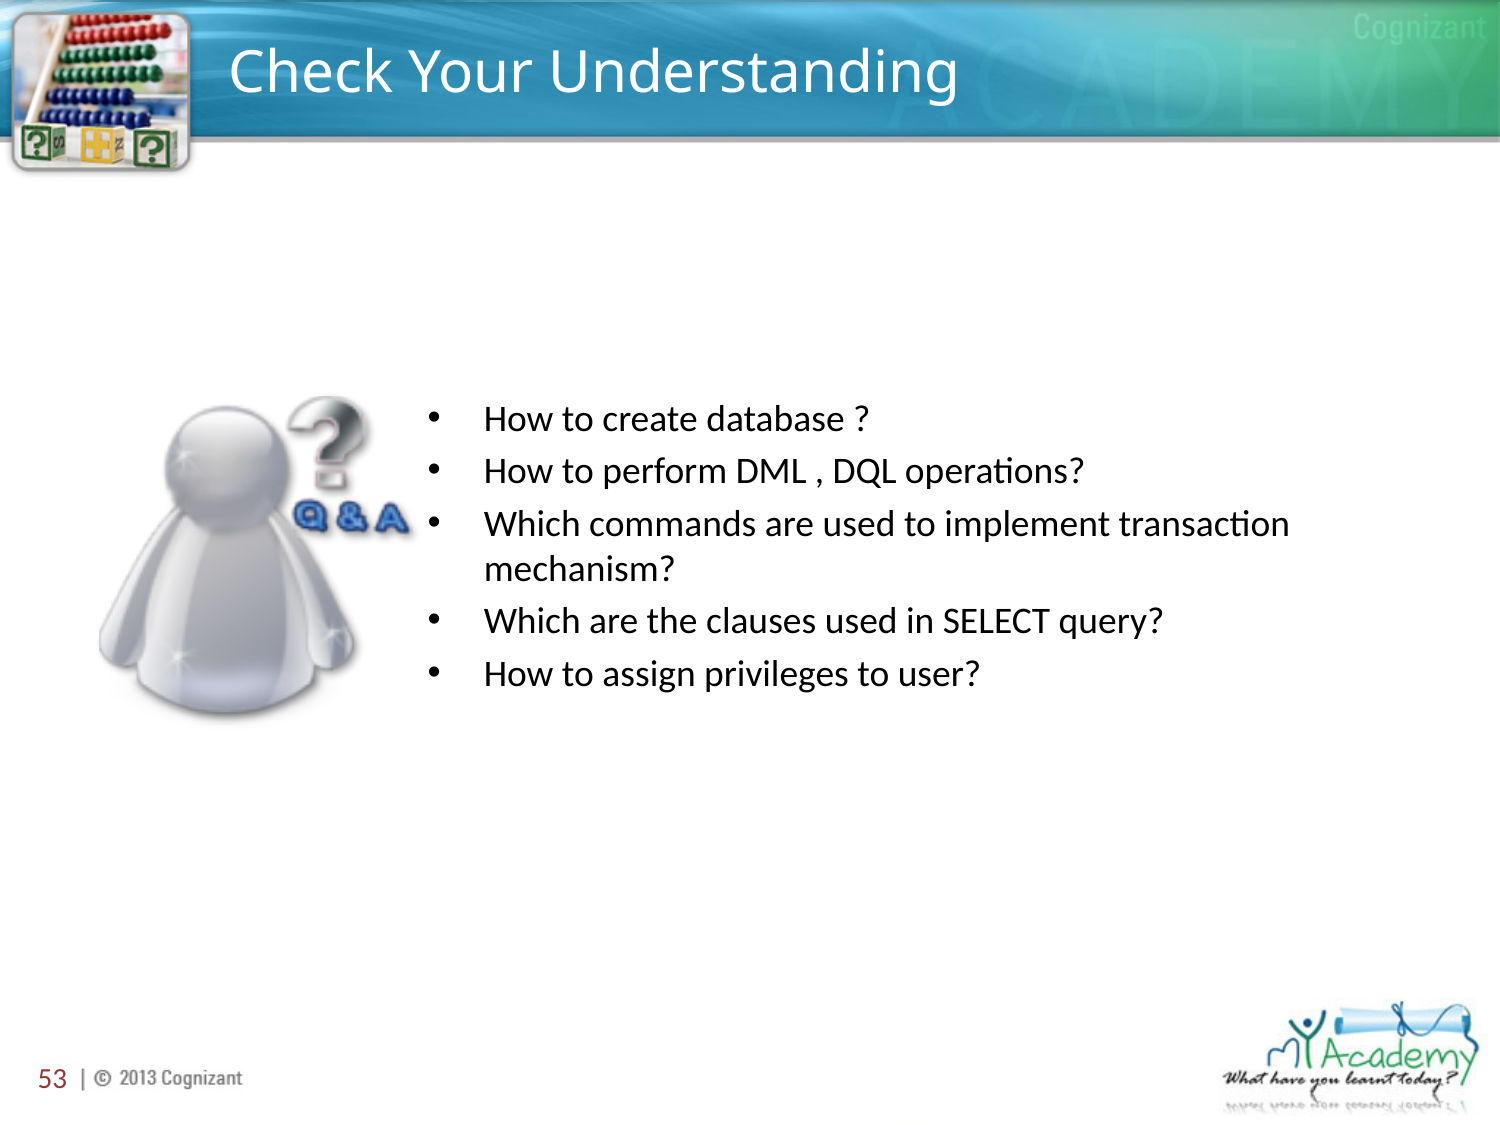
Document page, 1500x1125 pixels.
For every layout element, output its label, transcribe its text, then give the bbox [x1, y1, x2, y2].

list How to create database ? How to perform DML , DQL operations? Which commands are used to implement transaction mechanism? Which are the clauses used in SELECT query? How to assign privileges to user? [412, 299, 1438, 976]
slide_number 53 [22, 1052, 98, 1098]
picture [0, 0, 1500, 1125]
title Check Your Understanding [213, 0, 1500, 163]
